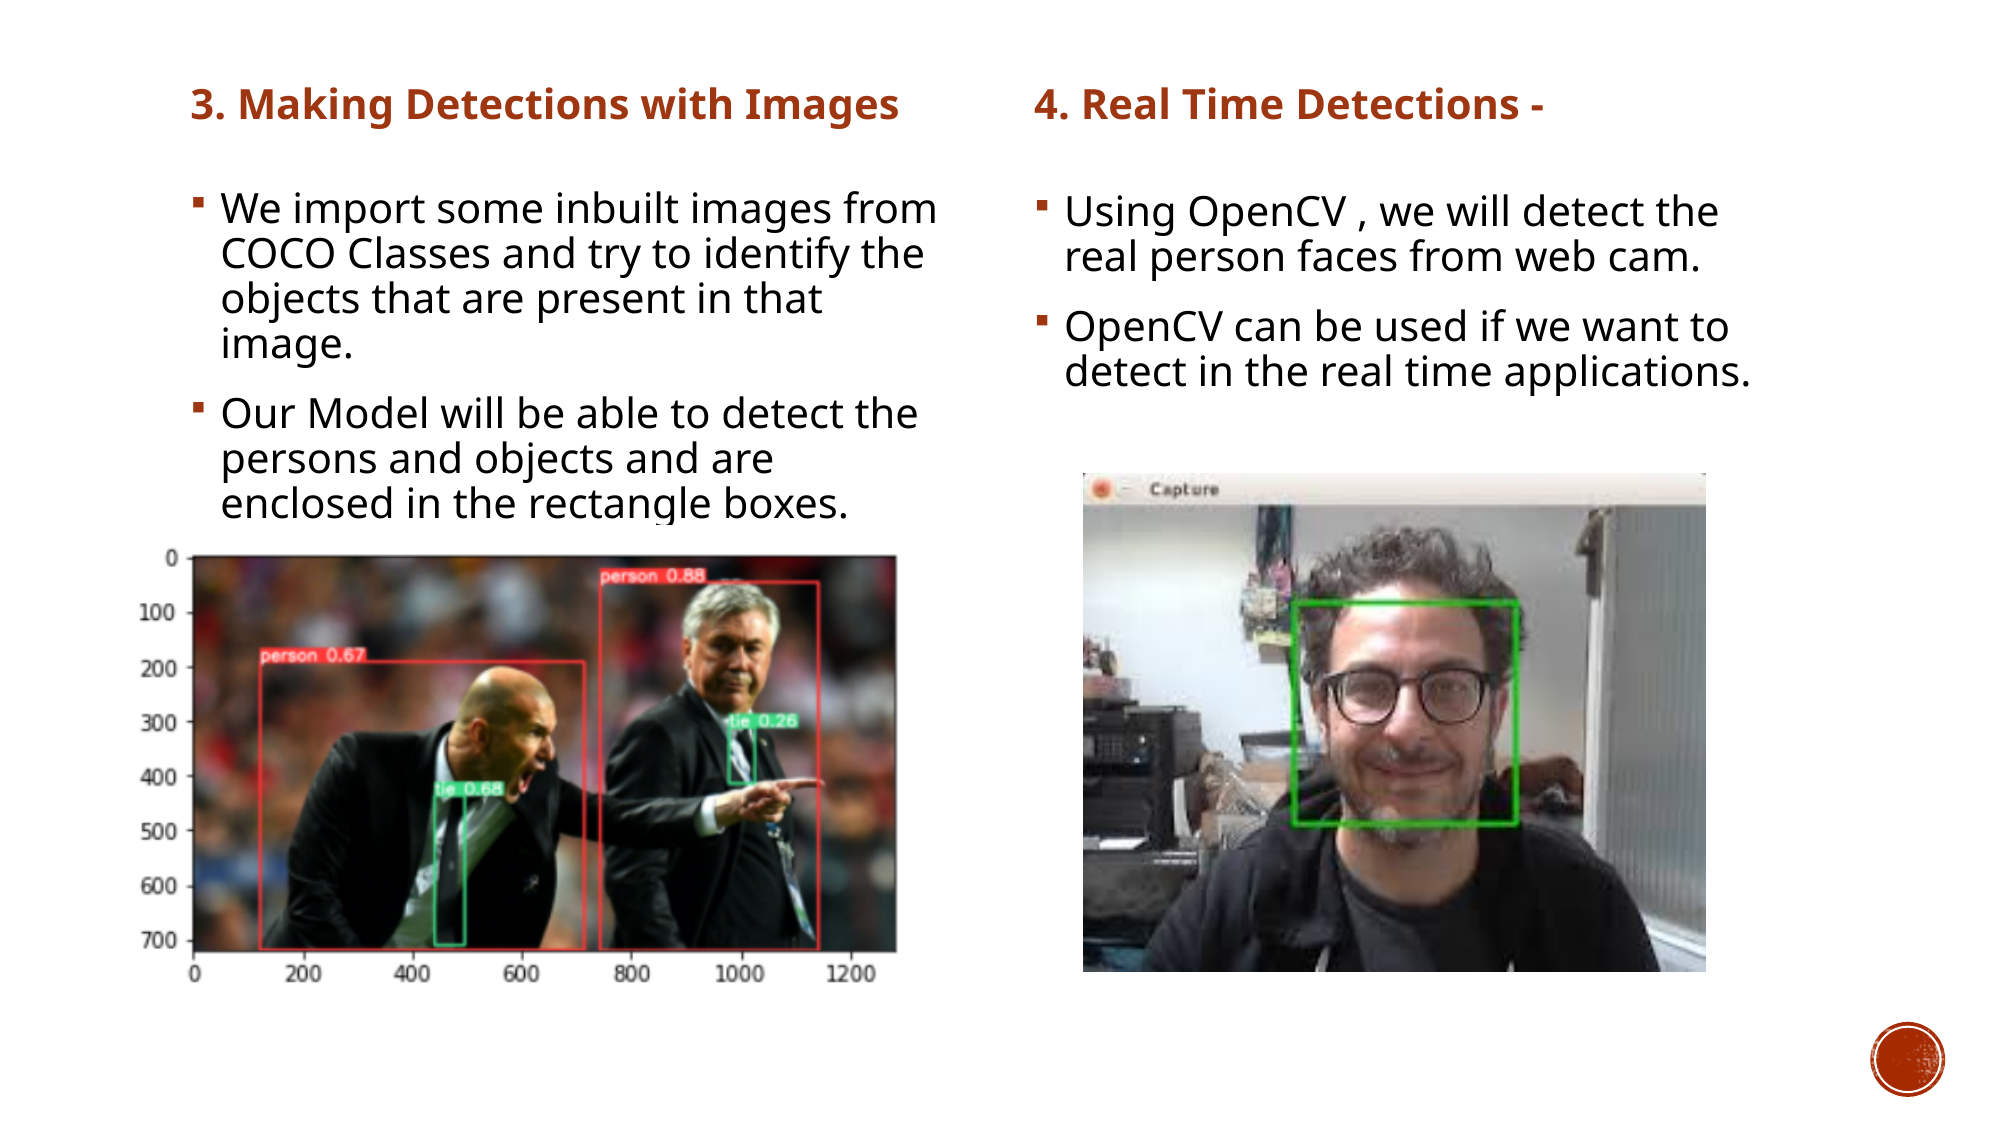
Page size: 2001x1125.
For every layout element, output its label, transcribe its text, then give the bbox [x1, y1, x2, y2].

list We import some inbuilt images from COCO Classes and try to identify the objects that are present in that image. Our Model will be able to detect the persons and objects and are enclosed in the rectangle boxes. [175, 179, 956, 525]
list Using OpenCV , we will detect the real person faces from web cam. OpenCV can be used if we want to detect in the real time applications. [1019, 182, 1800, 723]
picture [122, 525, 1020, 1026]
list 3. Making Detections with Images [175, 53, 956, 159]
list 4. Real Time Detections - [1019, 53, 1800, 159]
picture [1083, 476, 1705, 972]
